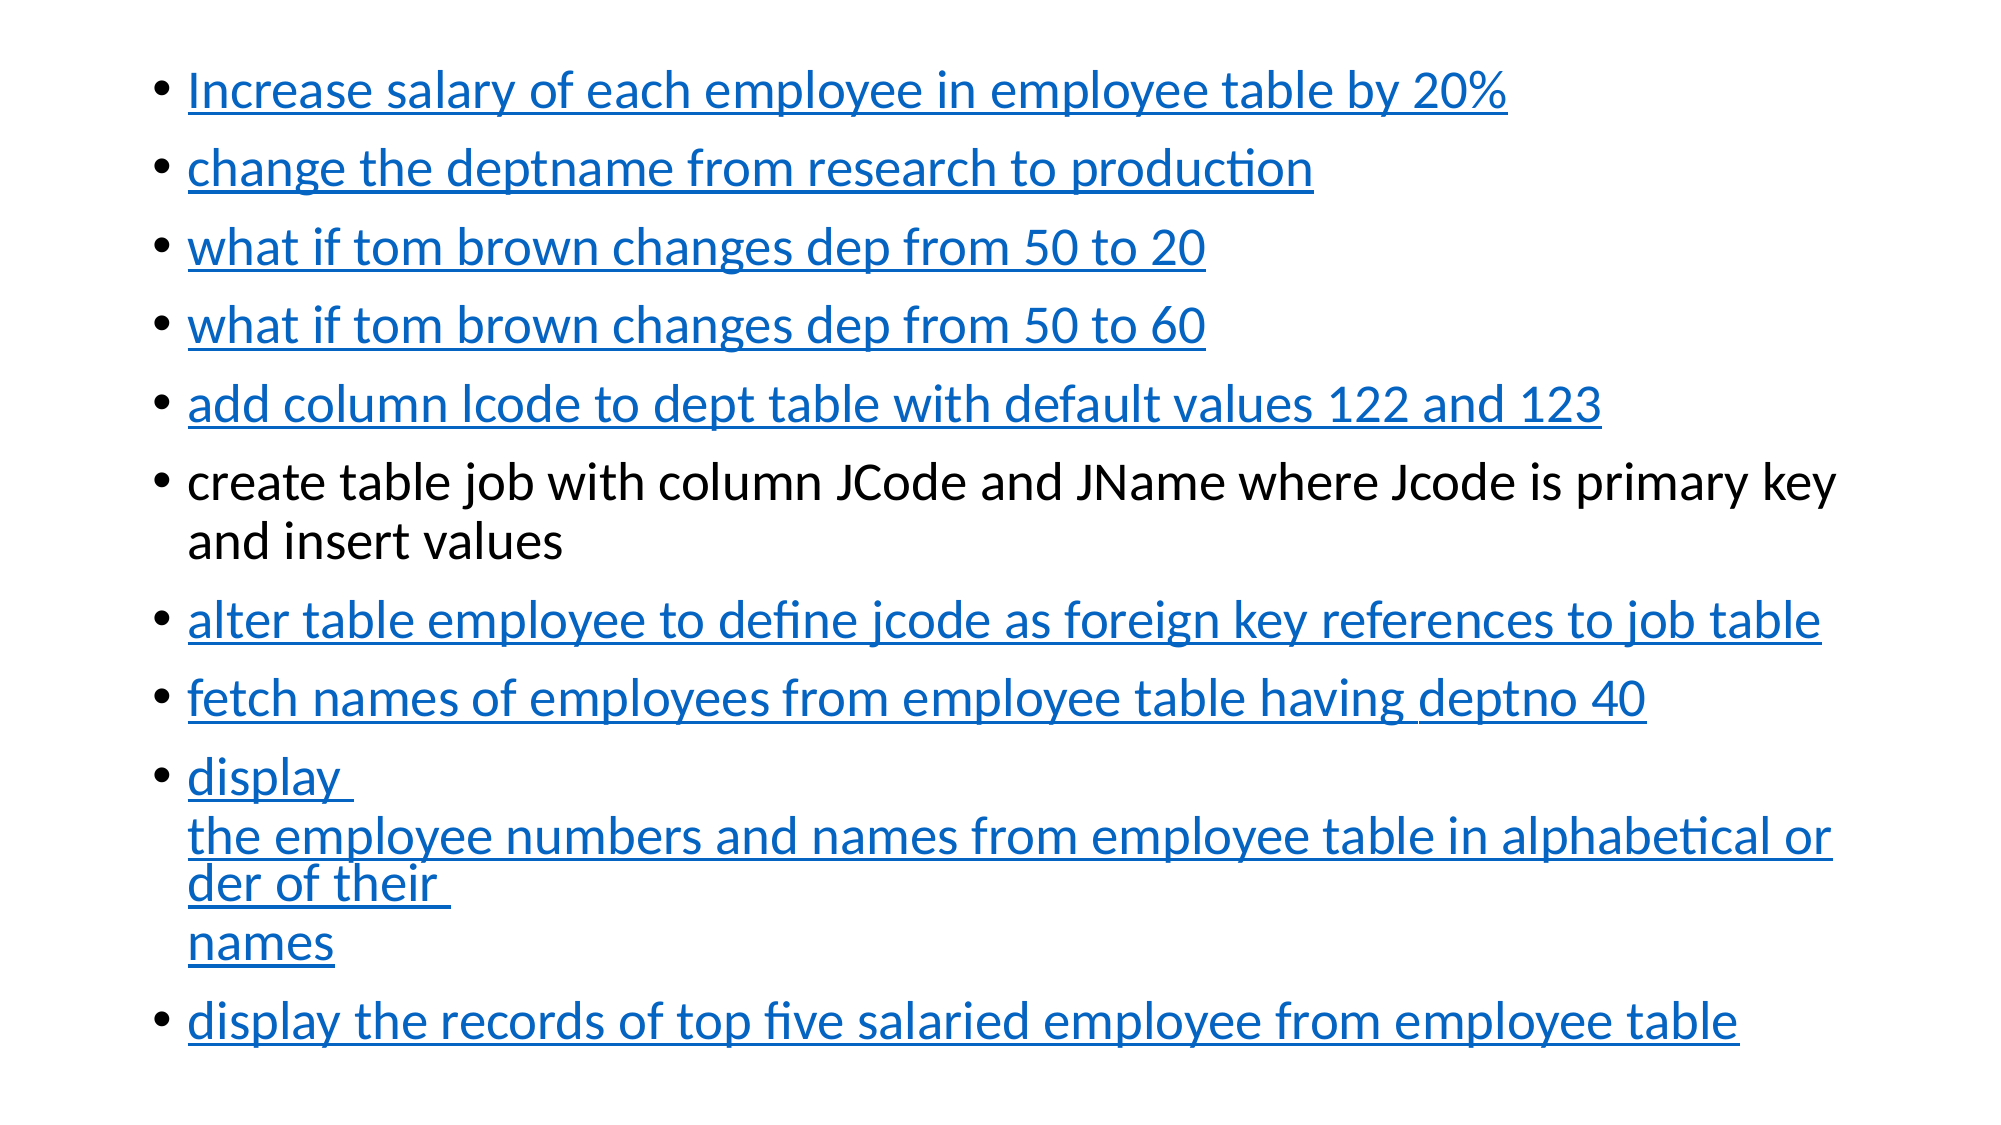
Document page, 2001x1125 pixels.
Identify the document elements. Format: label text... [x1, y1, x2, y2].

list Increase salary of each employee in employee table by 20% change the deptname from research to production what if tom brown changes dep from 50 to 20 what if tom brown changes dep from 50 to 60 add column lcode to dept table with default values 122 and 123 create table job with column JCode and JName where Jcode is primary key and insert values alter table employee to define jcode as foreign key references to job table fetch names of employees from employee table having deptno 40 display the employee numbers and names from employee table in alphabetical order of their names display the records of top five salaried employee from employee table [137, 53, 1863, 1014]
